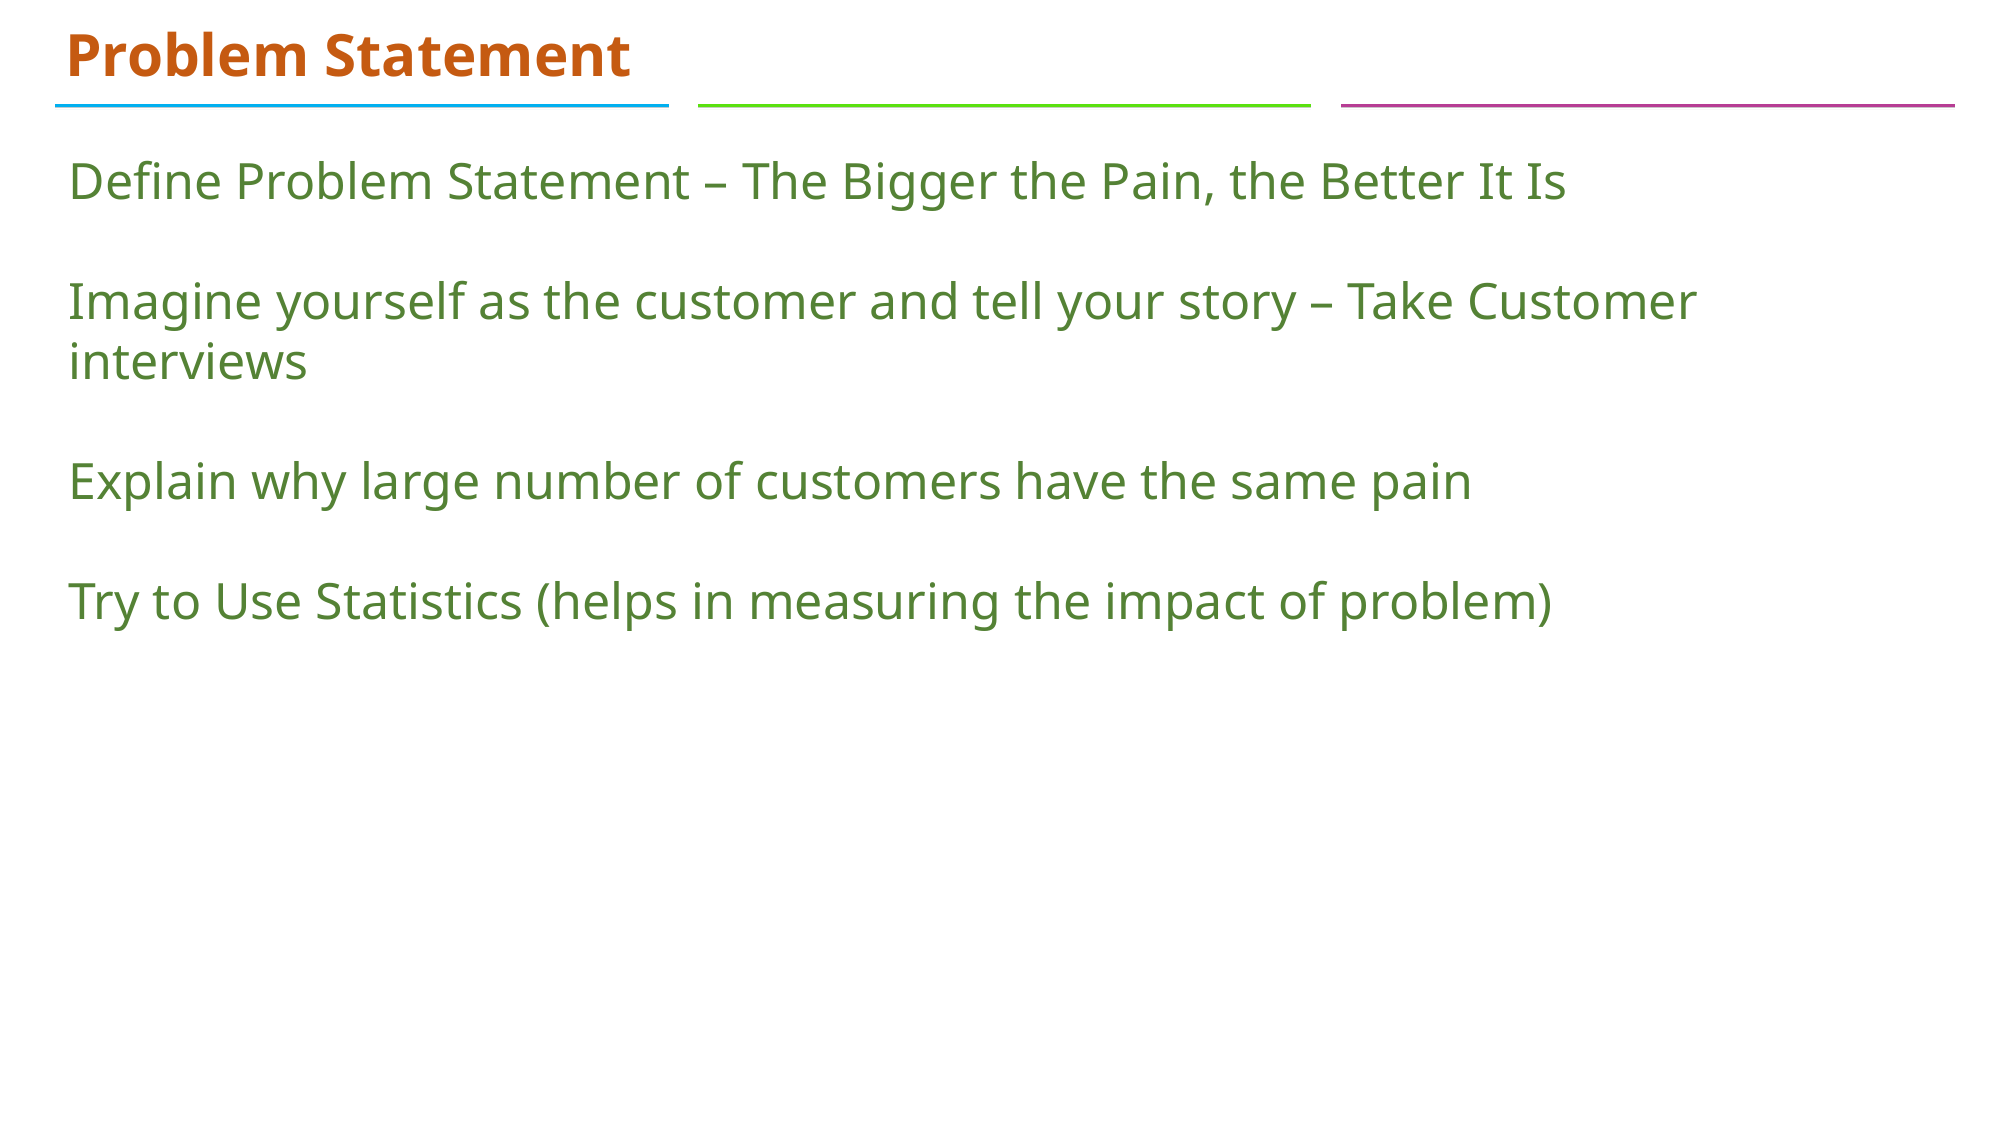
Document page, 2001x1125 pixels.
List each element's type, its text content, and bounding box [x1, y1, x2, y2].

picture [53, 104, 672, 113]
picture [1338, 104, 1957, 113]
picture [696, 104, 1315, 113]
text_box Problem Statement [50, 19, 2001, 84]
text_box Define Problem Statement – The Bigger the Pain, the Better It Is Imagine yourself as the customer and tell your story – Take Customer interviews Explain why large number of customers have the same pain Try to Use Statistics (helps in measuring the impact of problem) [53, 142, 1938, 732]
